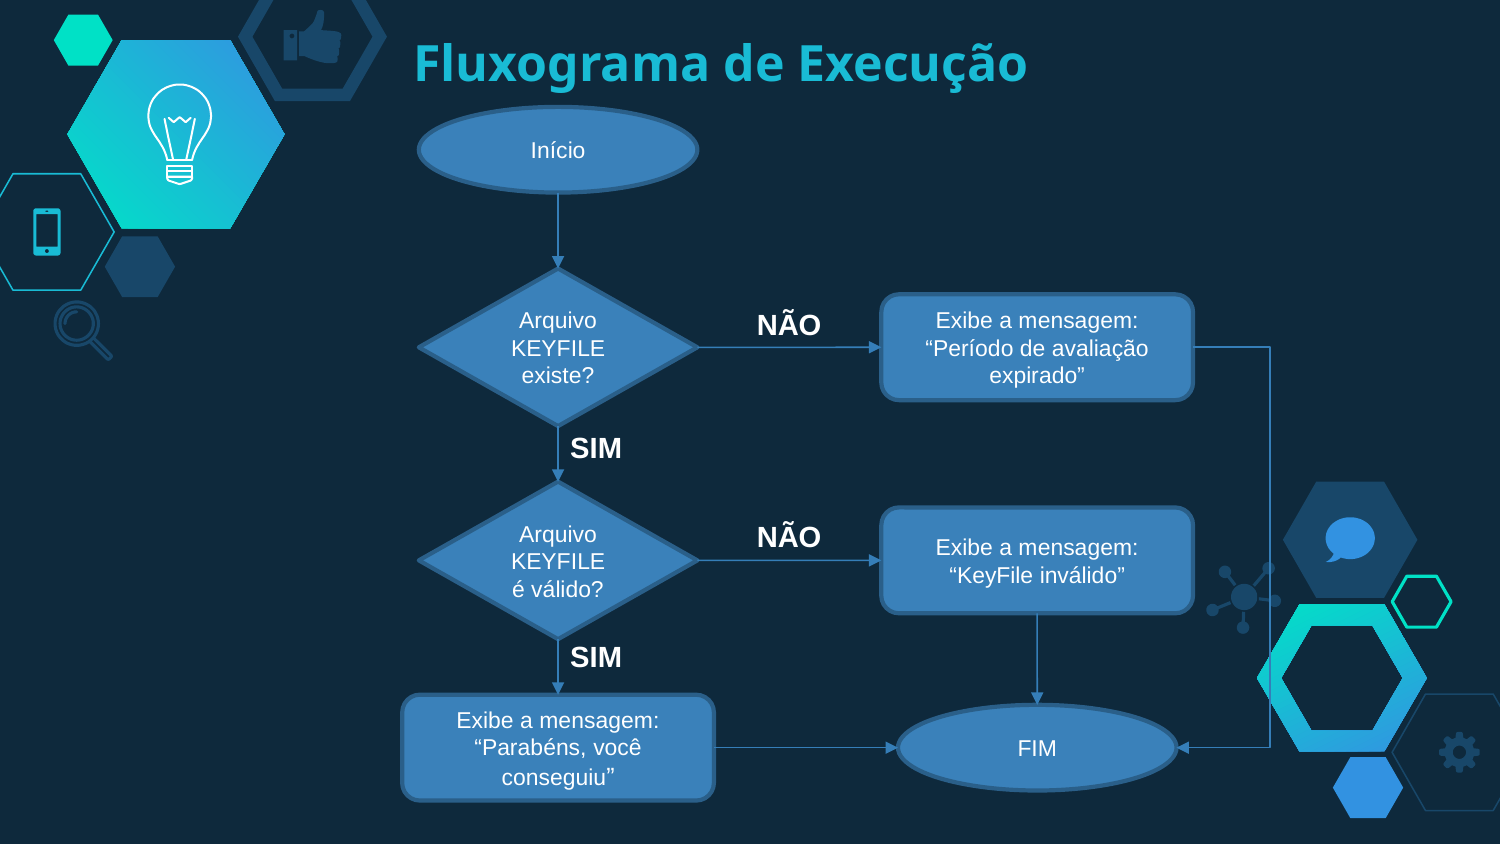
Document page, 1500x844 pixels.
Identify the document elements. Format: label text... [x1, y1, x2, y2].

title Fluxograma de Execução [398, 0, 1194, 107]
text_box NÃO [742, 298, 837, 346]
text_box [1192, 347, 1271, 747]
text_box Início [416, 104, 700, 195]
text_box Exibe a mensagem: “Período de avaliação expirado” [879, 292, 1196, 403]
text_box SIM [555, 421, 638, 472]
text_box Arquivo KEYFILE existe? [416, 268, 699, 427]
text_box SIM [555, 631, 638, 681]
text_box NÃO [742, 510, 837, 559]
text_box Exibe a mensagem: “Parabéns, você conseguiu” [400, 692, 717, 803]
text_box Arquivo KEYFILE é válido? [416, 481, 699, 640]
text_box FIM [896, 702, 1179, 793]
text_box Exibe a mensagem: “KeyFile inválido” [879, 505, 1187, 616]
